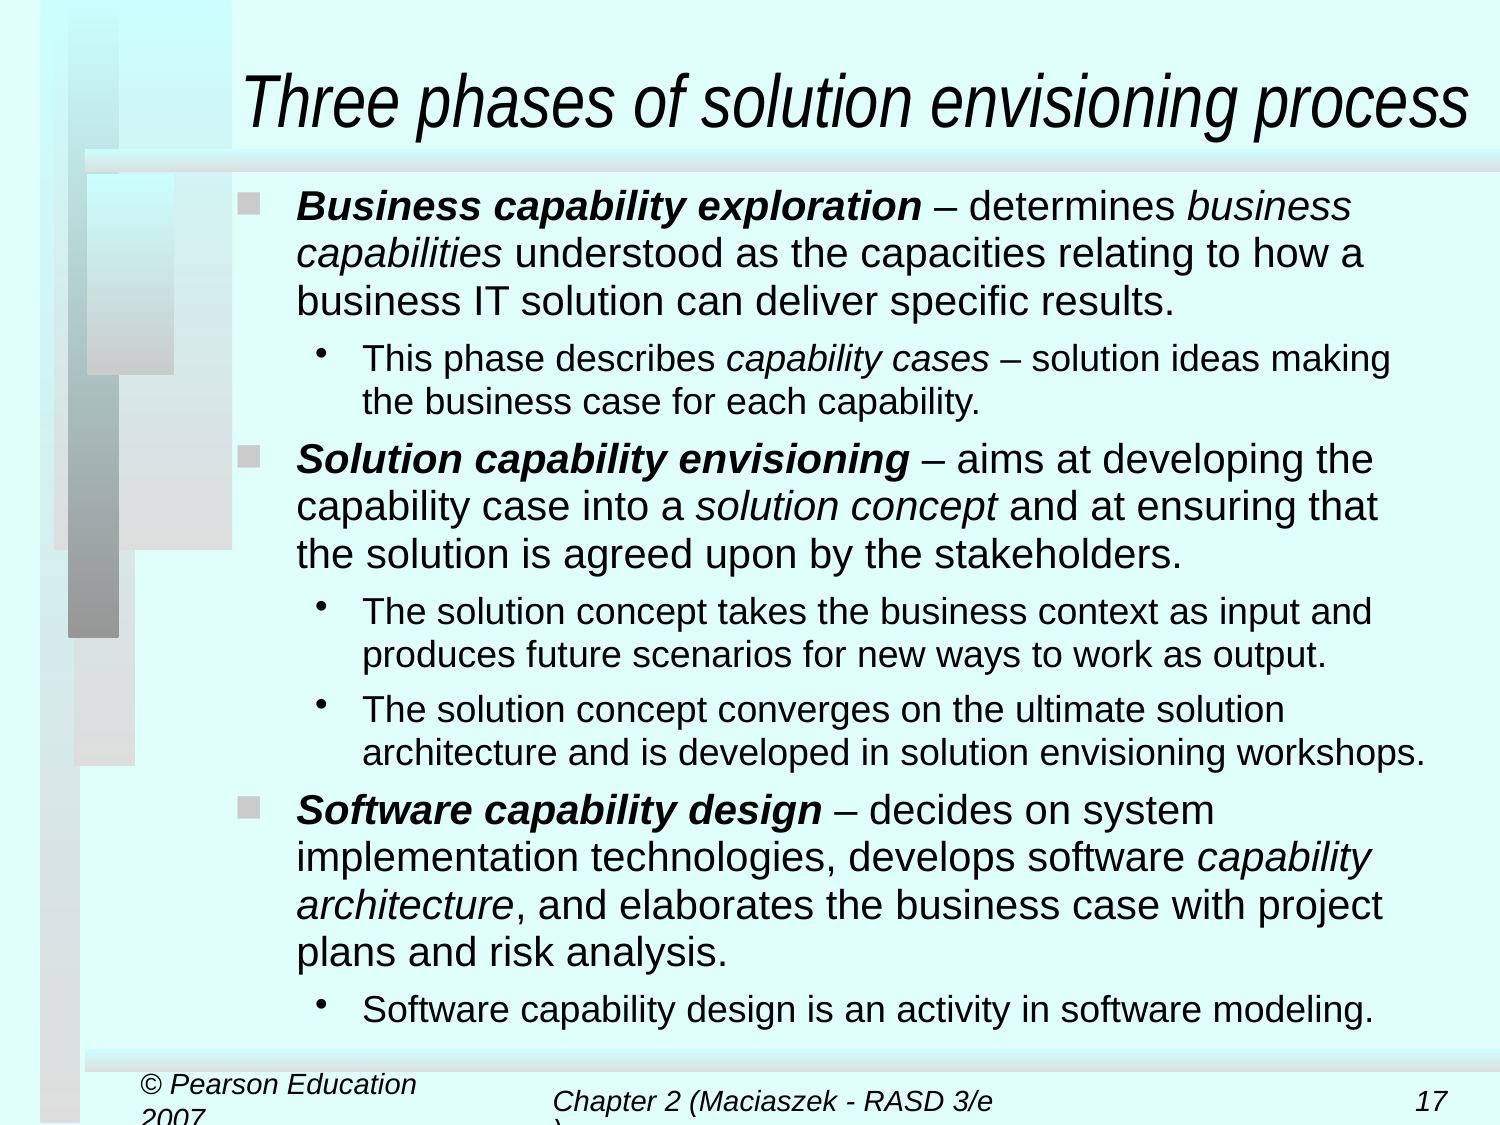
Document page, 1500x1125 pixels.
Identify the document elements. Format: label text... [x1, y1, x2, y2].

footer Chapter 2 (Maciaszek - RASD 3/e) [537, 1074, 1013, 1125]
list Business capability exploration – determines business capabilities understood as the capacities relating to how a business IT solution can deliver specific results. This phase describes capability cases – solution ideas making the business case for each capability. Solution capability envisioning – aims at developing the capability case into a solution concept and at ensuring that the solution is agreed upon by the stakeholders. The solution concept takes the business context as input and produces future scenarios for new ways to work as output. The solution concept converges on the ultimate solution architecture and is developed in solution envisioning workshops. Software capability design – decides on system implementation technologies, develops software capability architecture, and elaborates the business case with project plans and risk analysis. Software capability design is an activity in software modeling. [225, 174, 1463, 1038]
slide_number 17 [1149, 1074, 1463, 1125]
slide_number © Pearson Education 2007 [125, 1074, 438, 1125]
title Three phases of solution envisioning process [225, 0, 1500, 150]
